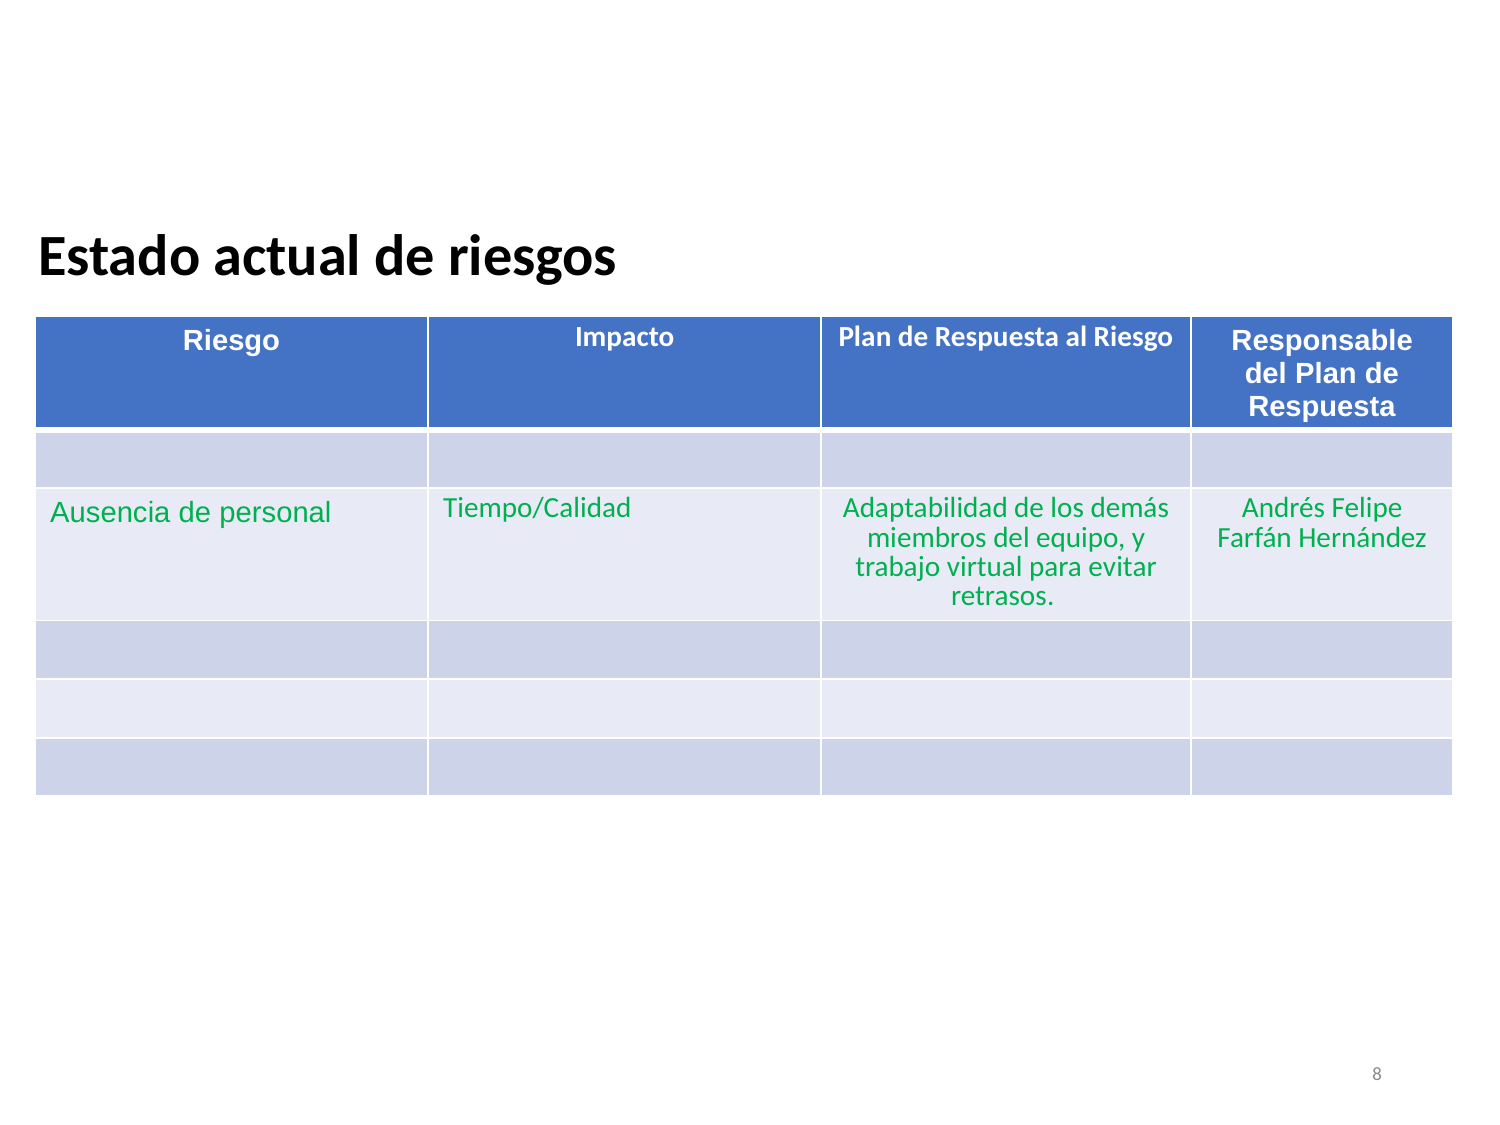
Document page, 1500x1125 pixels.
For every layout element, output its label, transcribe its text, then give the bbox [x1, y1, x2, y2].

slide_number 8 [1059, 1042, 1397, 1103]
table_cell [429, 433, 820, 487]
table_cell [822, 433, 1190, 487]
table_cell [36, 680, 427, 737]
table_cell [36, 739, 427, 795]
table_header Plan de Respuesta al Riesgo [822, 317, 1190, 427]
table_cell Ausencia de personal [36, 489, 427, 620]
table_cell [822, 621, 1190, 678]
table_header Impacto [429, 317, 820, 427]
table_cell [822, 739, 1190, 795]
table_cell [429, 739, 820, 795]
table_cell Tiempo/Calidad [429, 489, 820, 620]
table_header Responsable del Plan de Respuesta [1192, 317, 1452, 427]
table_cell [1192, 739, 1452, 795]
table_cell [1192, 433, 1452, 487]
table_cell Adaptabilidad de los demás miembros del equipo, y trabajo virtual para evitar retrasos. [822, 489, 1190, 620]
text_box Estado actual de riesgos [23, 222, 1299, 282]
table_cell Andrés Felipe Farfán Hernández [1192, 489, 1452, 620]
table_cell [1192, 680, 1452, 737]
table_header Riesgo [36, 317, 427, 427]
table_cell [1192, 621, 1452, 678]
table_cell [822, 680, 1190, 737]
table_cell [36, 621, 427, 678]
table_cell [429, 680, 820, 737]
table_cell [429, 621, 820, 678]
table_cell [36, 433, 427, 487]
